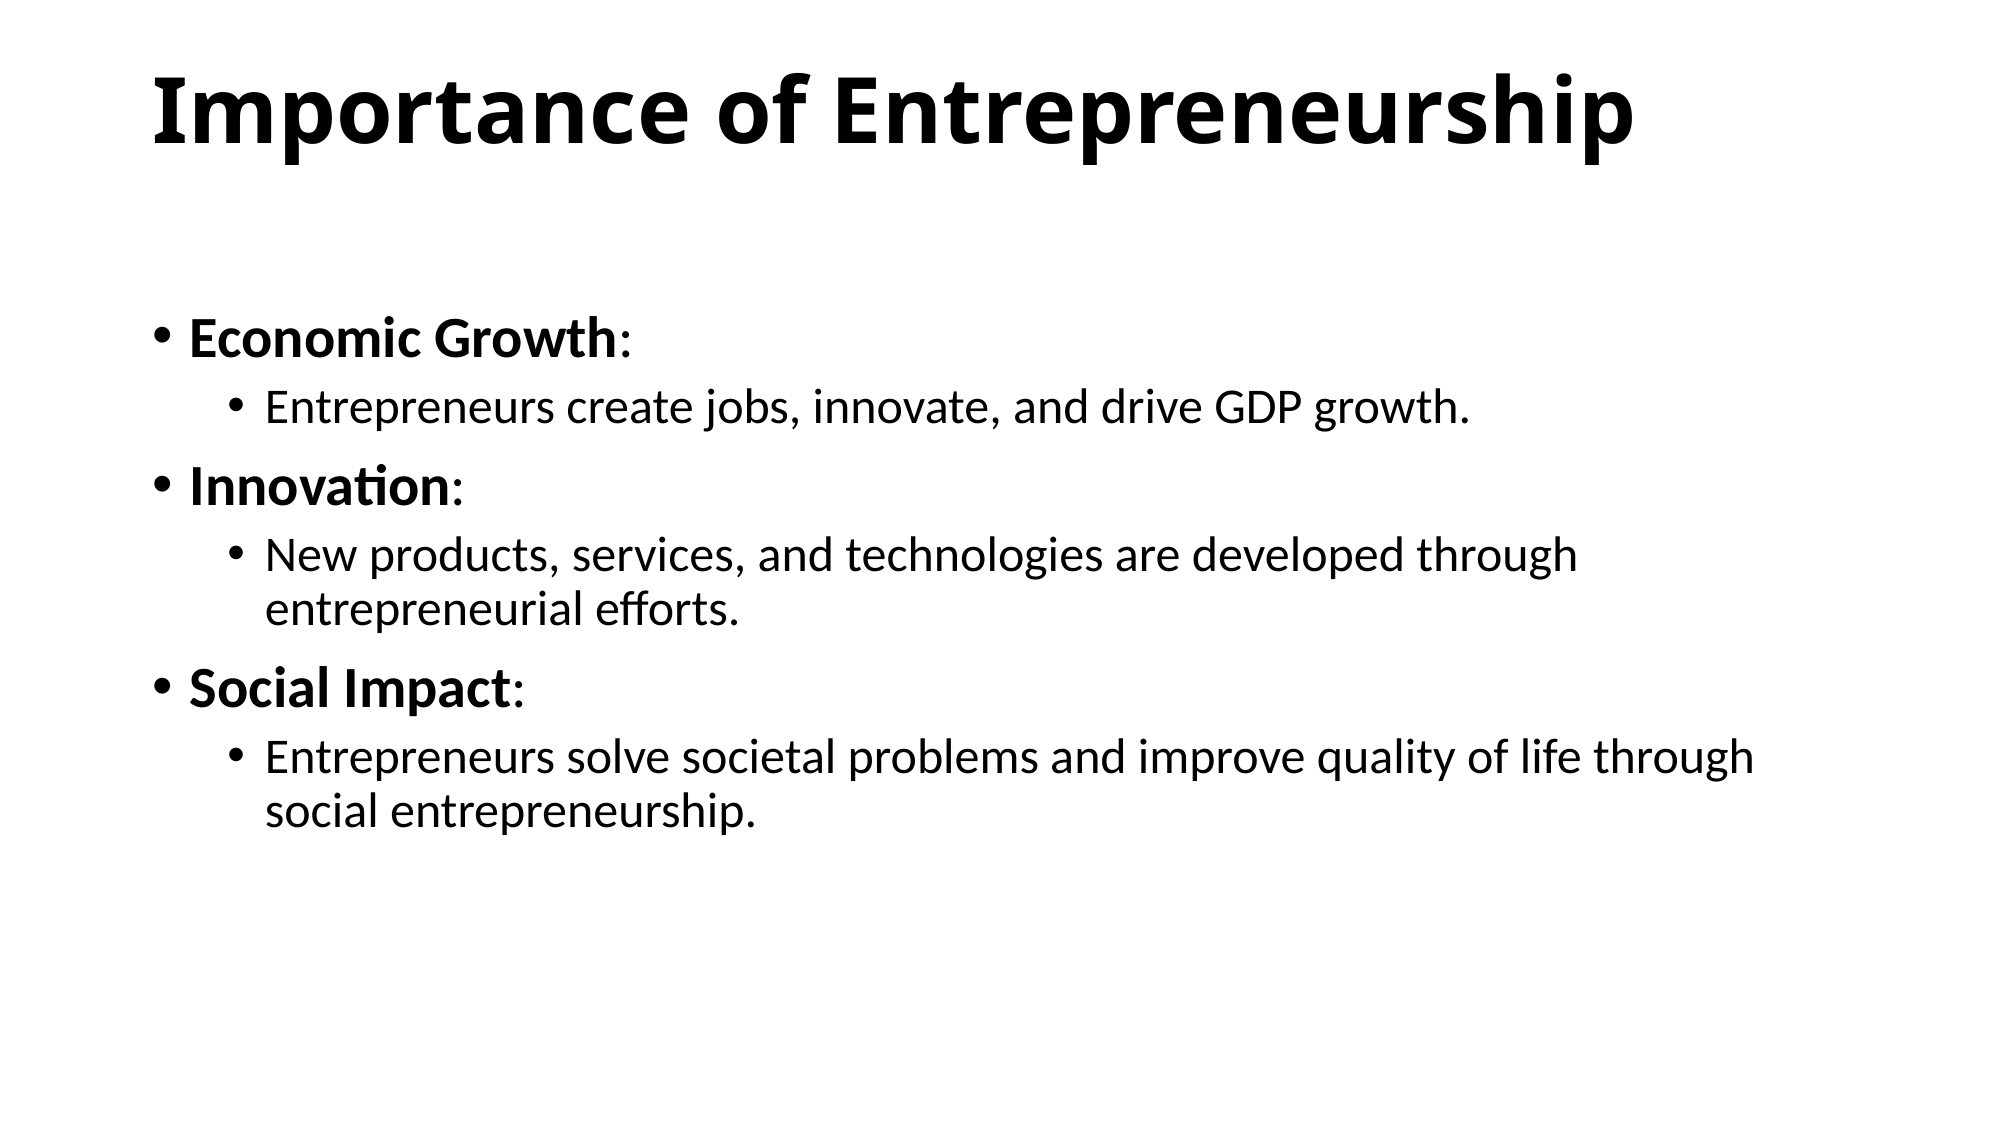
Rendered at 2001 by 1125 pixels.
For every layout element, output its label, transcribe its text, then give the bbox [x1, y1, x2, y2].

title Importance of Entrepreneurship [137, 59, 1863, 278]
list Economic Growth: Entrepreneurs create jobs, innovate, and drive GDP growth. Innovation: New products, services, and technologies are developed through entrepreneurial efforts. Social Impact: Entrepreneurs solve societal problems and improve quality of life through social entrepreneurship. [137, 299, 1863, 1014]
